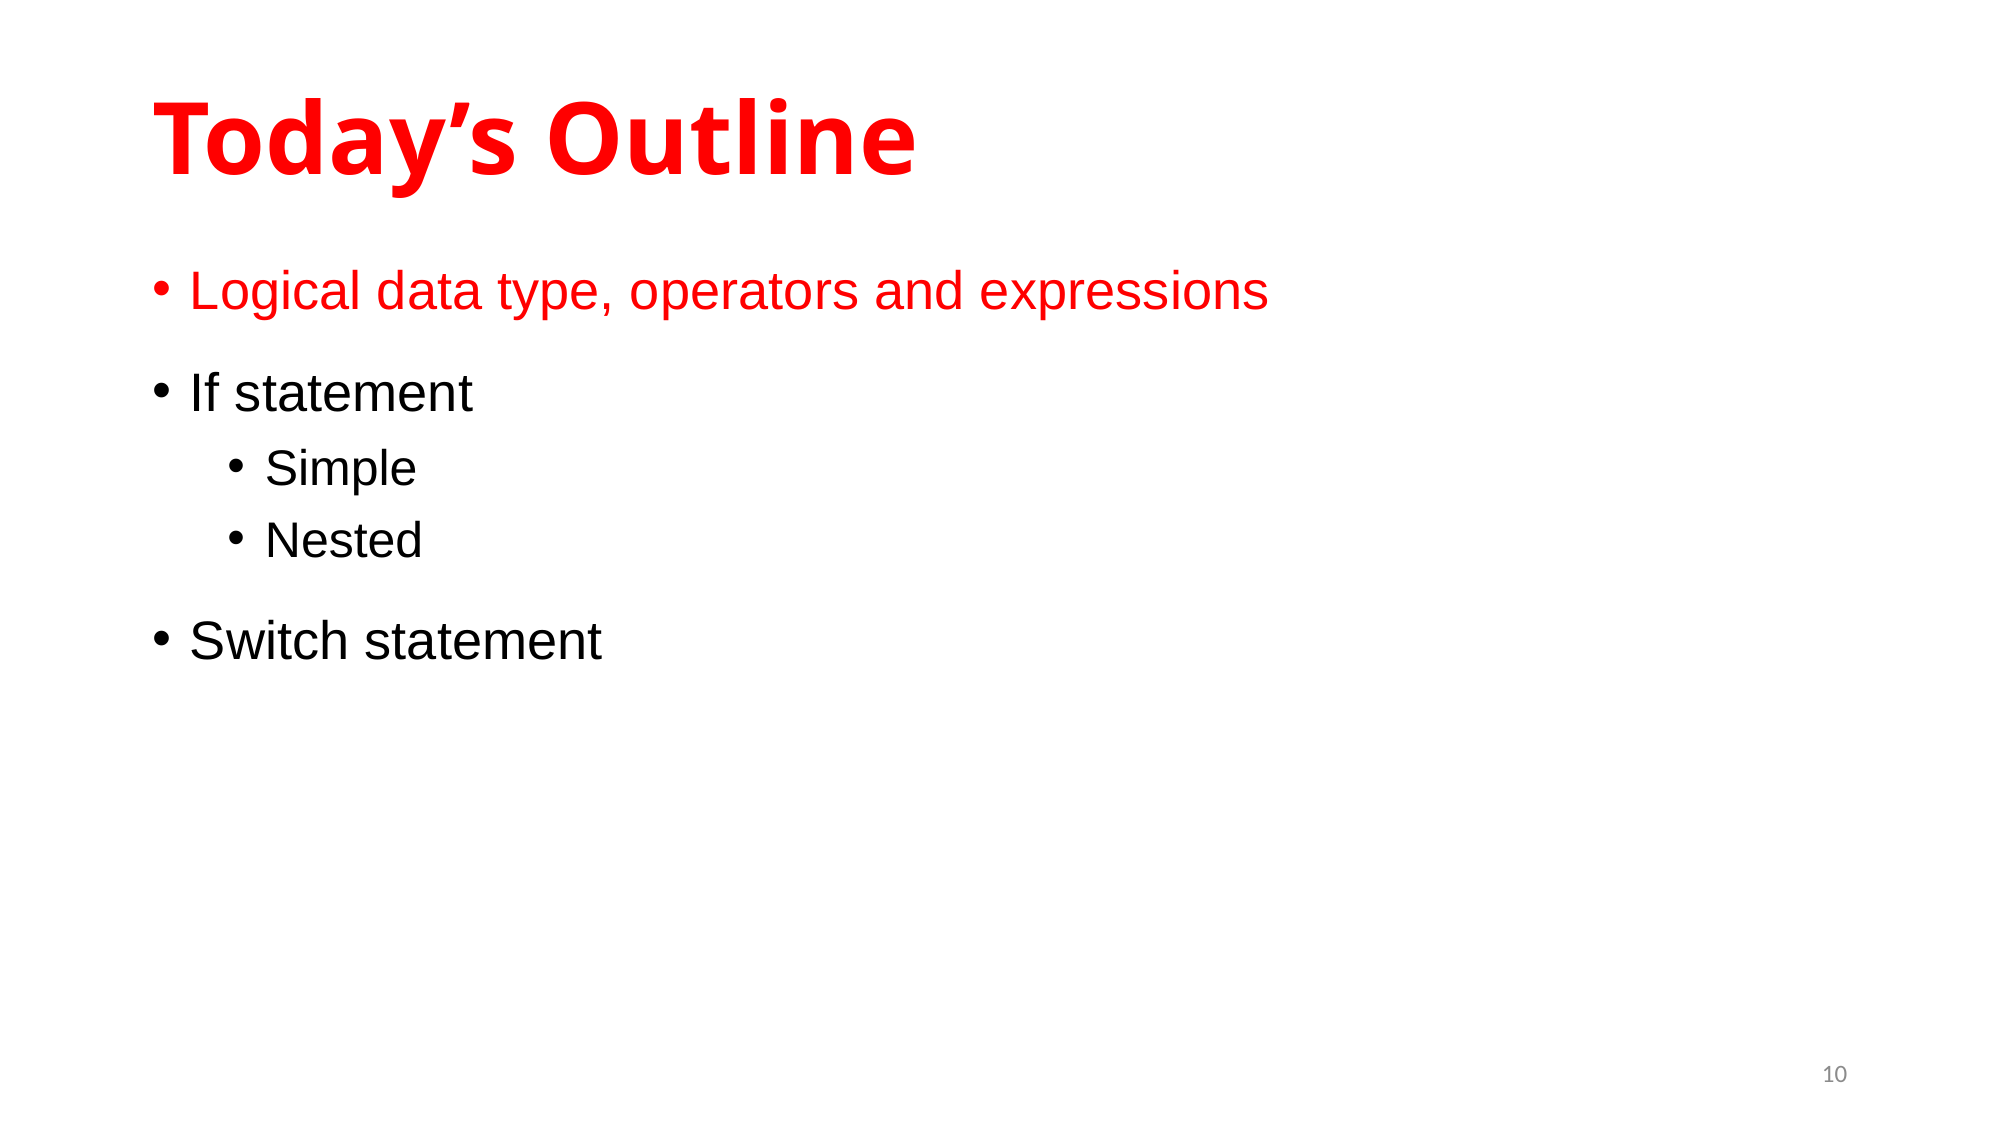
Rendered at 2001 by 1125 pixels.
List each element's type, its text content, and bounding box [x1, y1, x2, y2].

title Today’s Outline [137, 59, 1863, 226]
slide_number 10 [1412, 1042, 1863, 1103]
list Logical data type, operators and expressions If statement Simple Nested Switch statement [137, 247, 1973, 1004]
